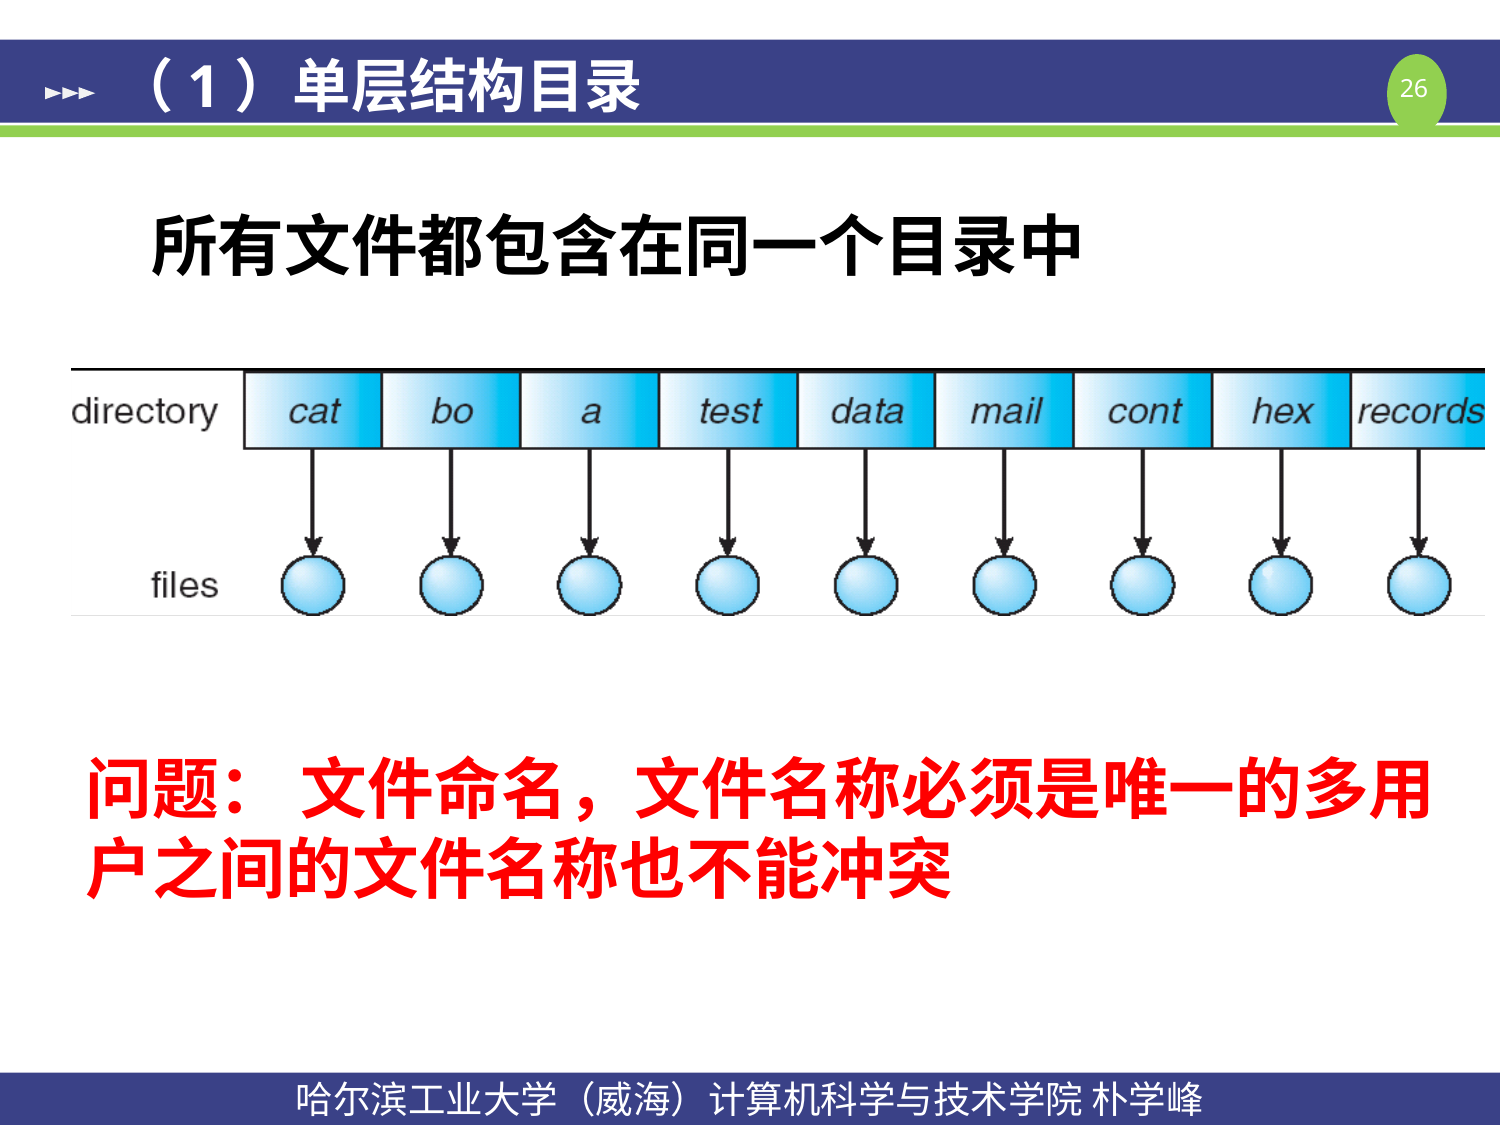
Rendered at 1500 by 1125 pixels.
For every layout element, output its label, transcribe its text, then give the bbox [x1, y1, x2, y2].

title （1）单层结构目录 [95, 41, 940, 129]
picture [70, 367, 1486, 616]
text_box 问题： 文件命名，文件名称必须是唯一的多用户之间的文件名称也不能冲突 [70, 739, 1485, 956]
list 所有文件都包含在同一个目录中 [130, 169, 1285, 306]
picture [1470, 408, 1483, 421]
